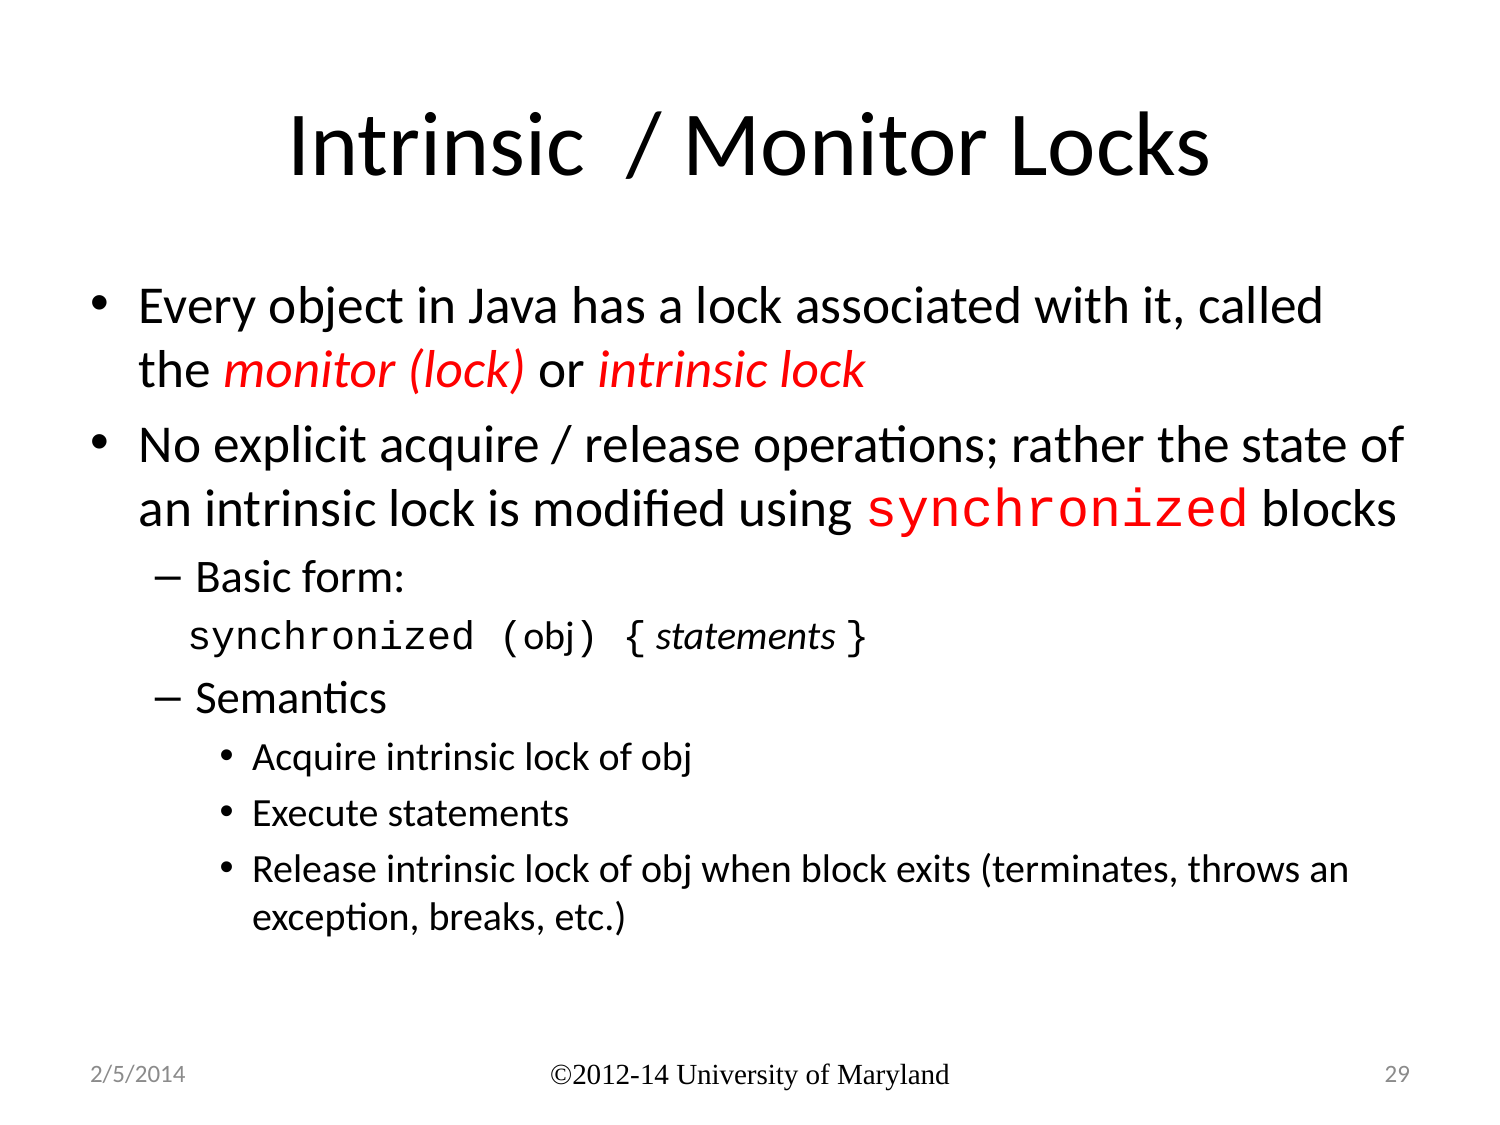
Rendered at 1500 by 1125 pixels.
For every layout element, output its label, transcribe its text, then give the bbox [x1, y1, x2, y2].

footer ©2012-14 University of Maryland [512, 1042, 988, 1103]
slide_number 29 [1074, 1042, 1425, 1103]
title Intrinsic / Monitor Locks [75, 45, 1425, 233]
list Every object in Java has a lock associated with it, called the monitor (lock) or intrinsic lock No explicit acquire / release operations; rather the state of an intrinsic lock is modified using synchronized blocks Basic form: synchronized (obj) { statements } Semantics Acquire intrinsic lock of obj Execute statements Release intrinsic lock of obj when block exits (terminates, throws an exception, breaks, etc.) [75, 262, 1425, 1005]
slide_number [75, 1042, 425, 1103]
